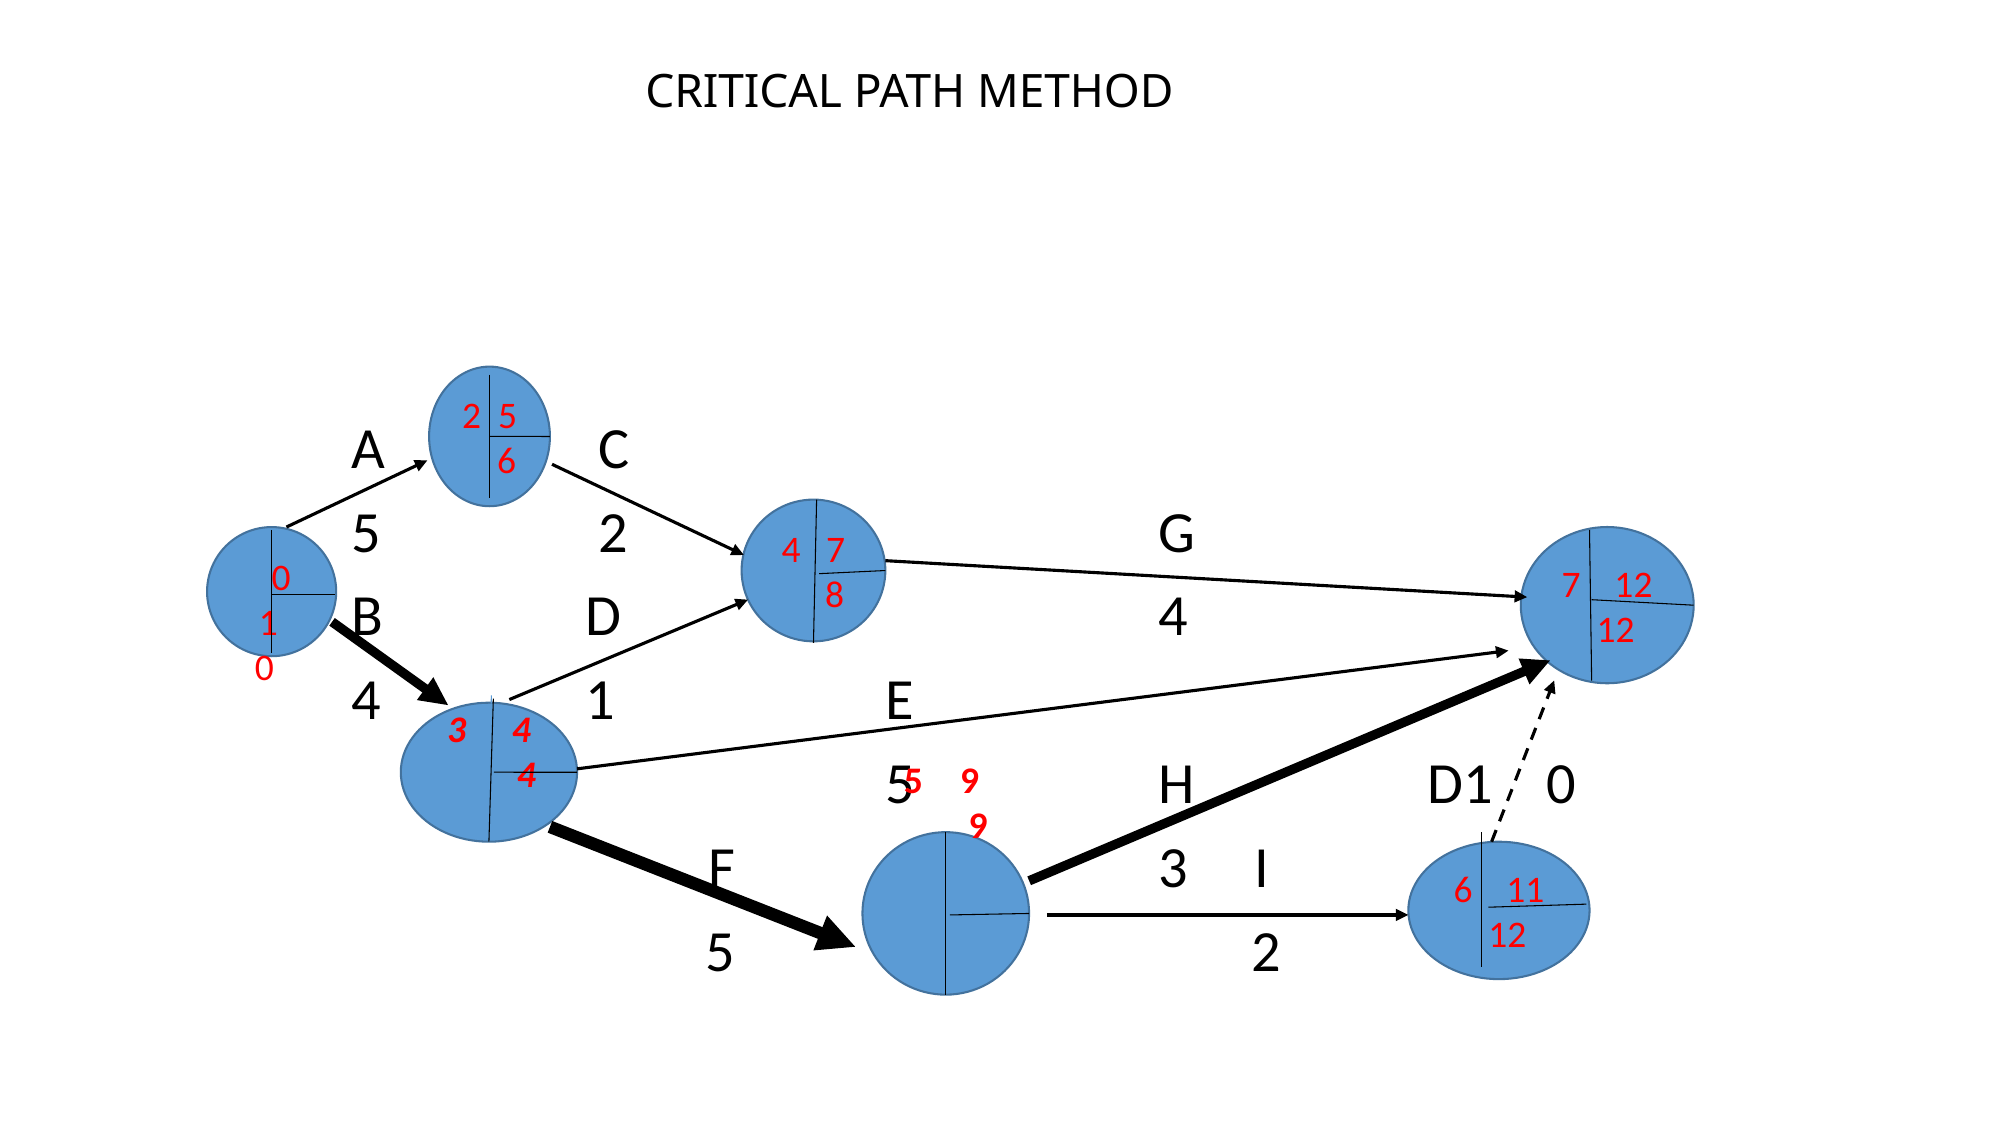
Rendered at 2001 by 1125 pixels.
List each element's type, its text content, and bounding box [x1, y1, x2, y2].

text_box 4 7 8 [740, 498, 886, 643]
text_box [577, 650, 1509, 769]
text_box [332, 621, 448, 706]
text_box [552, 464, 744, 555]
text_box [1029, 660, 1550, 881]
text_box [885, 560, 1528, 598]
text_box 7 12 12 [1519, 525, 1695, 685]
title CRITICAL PATH METHOD [137, 59, 1682, 125]
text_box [549, 826, 856, 947]
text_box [509, 599, 748, 700]
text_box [1488, 904, 1587, 908]
text_box 0 1 0 [206, 526, 338, 658]
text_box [286, 460, 428, 528]
text_box 6 11 12 [1407, 852, 1591, 981]
text_box 9 9 [861, 831, 1031, 996]
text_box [488, 698, 494, 842]
list A C 5 2 G B D 4 4 1 E 5 H D1 0 F 3 I 5 2 [93, 152, 1863, 1014]
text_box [819, 570, 886, 574]
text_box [1591, 599, 1694, 606]
text_box 4 4 [399, 701, 579, 843]
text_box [1491, 680, 1555, 842]
text_box 2 5 6 [428, 365, 551, 508]
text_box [813, 499, 817, 643]
